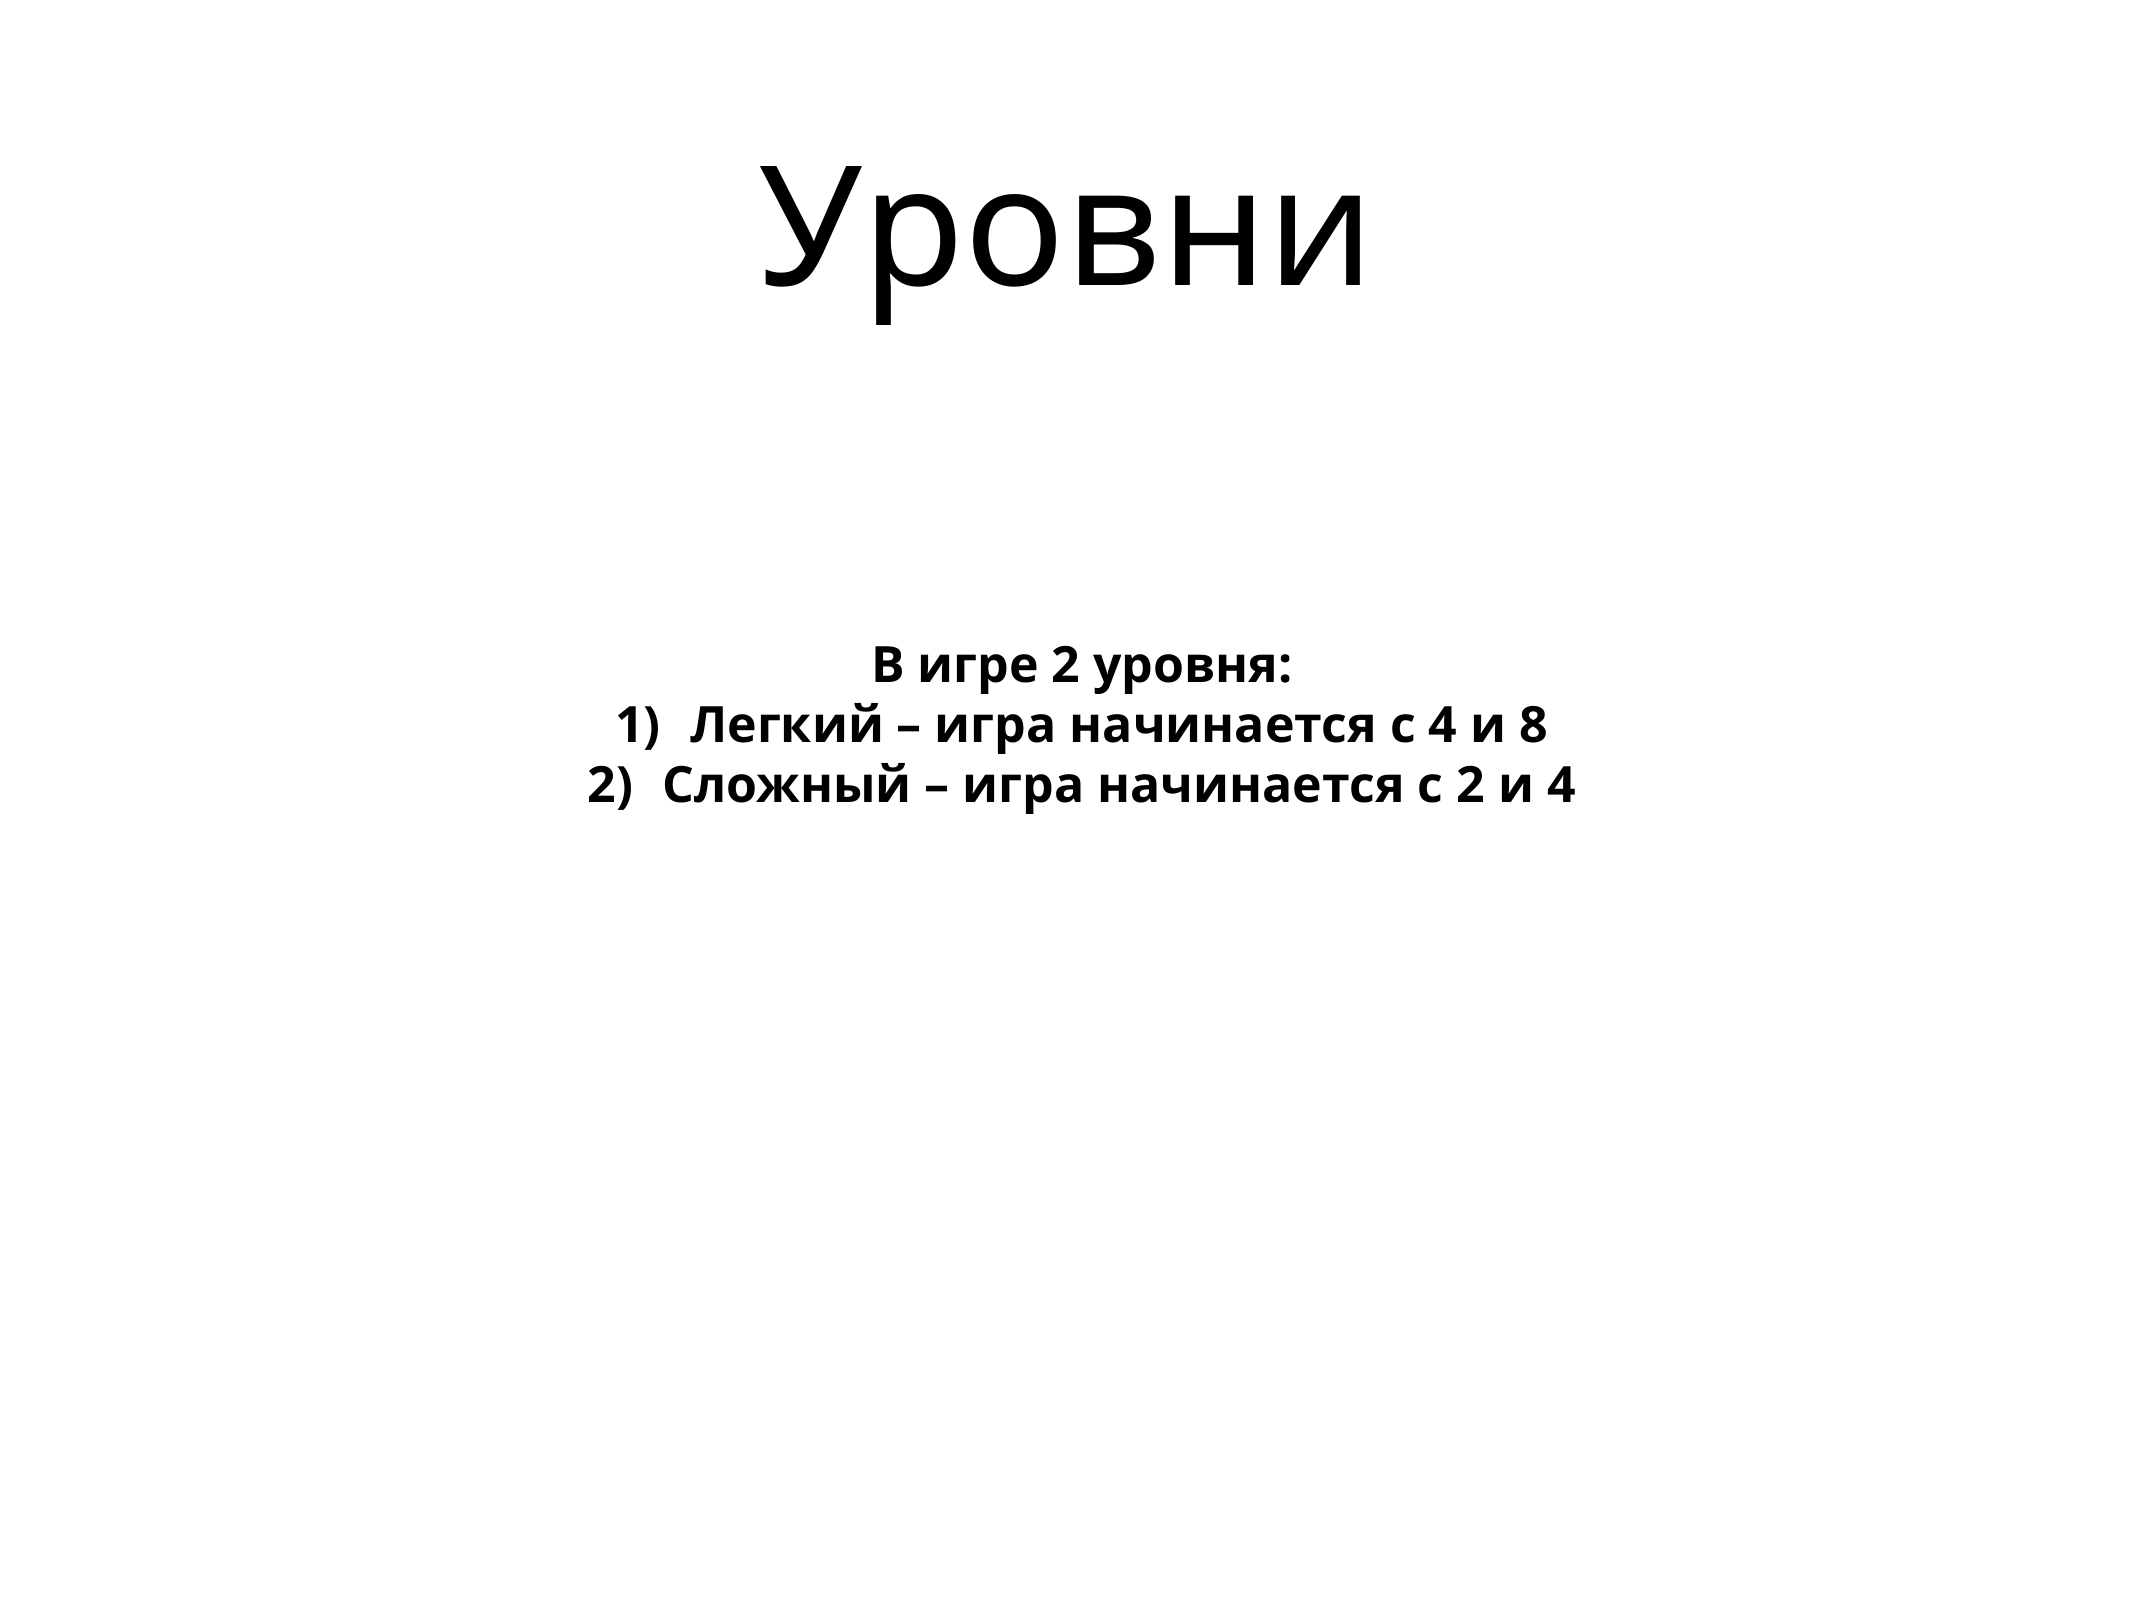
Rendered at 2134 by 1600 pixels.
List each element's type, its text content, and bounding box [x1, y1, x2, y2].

text_box В игре 2 уровня: Легкий – игра начинается с 4 и 8 Сложный – игра начинается с 2 и 4 [156, 624, 2008, 821]
title Уровни [155, 41, 1978, 397]
